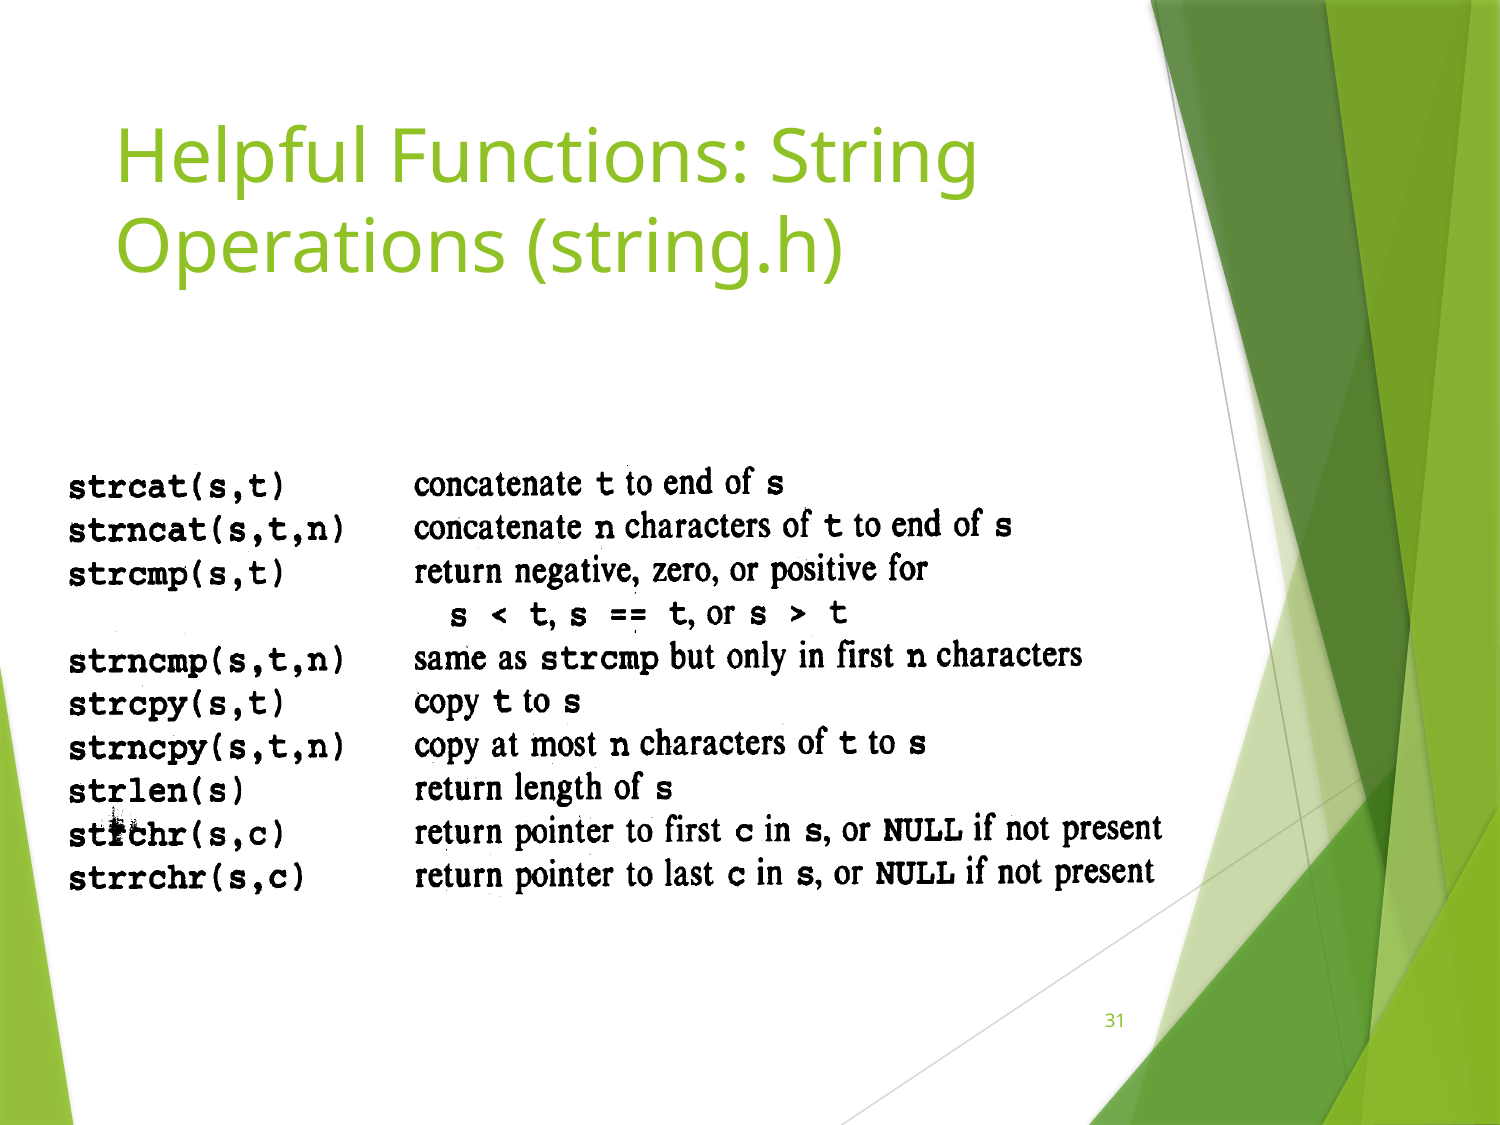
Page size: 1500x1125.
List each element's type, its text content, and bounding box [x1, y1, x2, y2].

slide_number 31 [1057, 991, 1142, 1051]
title Helpful Functions: String Operations (string.h) [99, 99, 1142, 317]
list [55, 461, 1178, 901]
